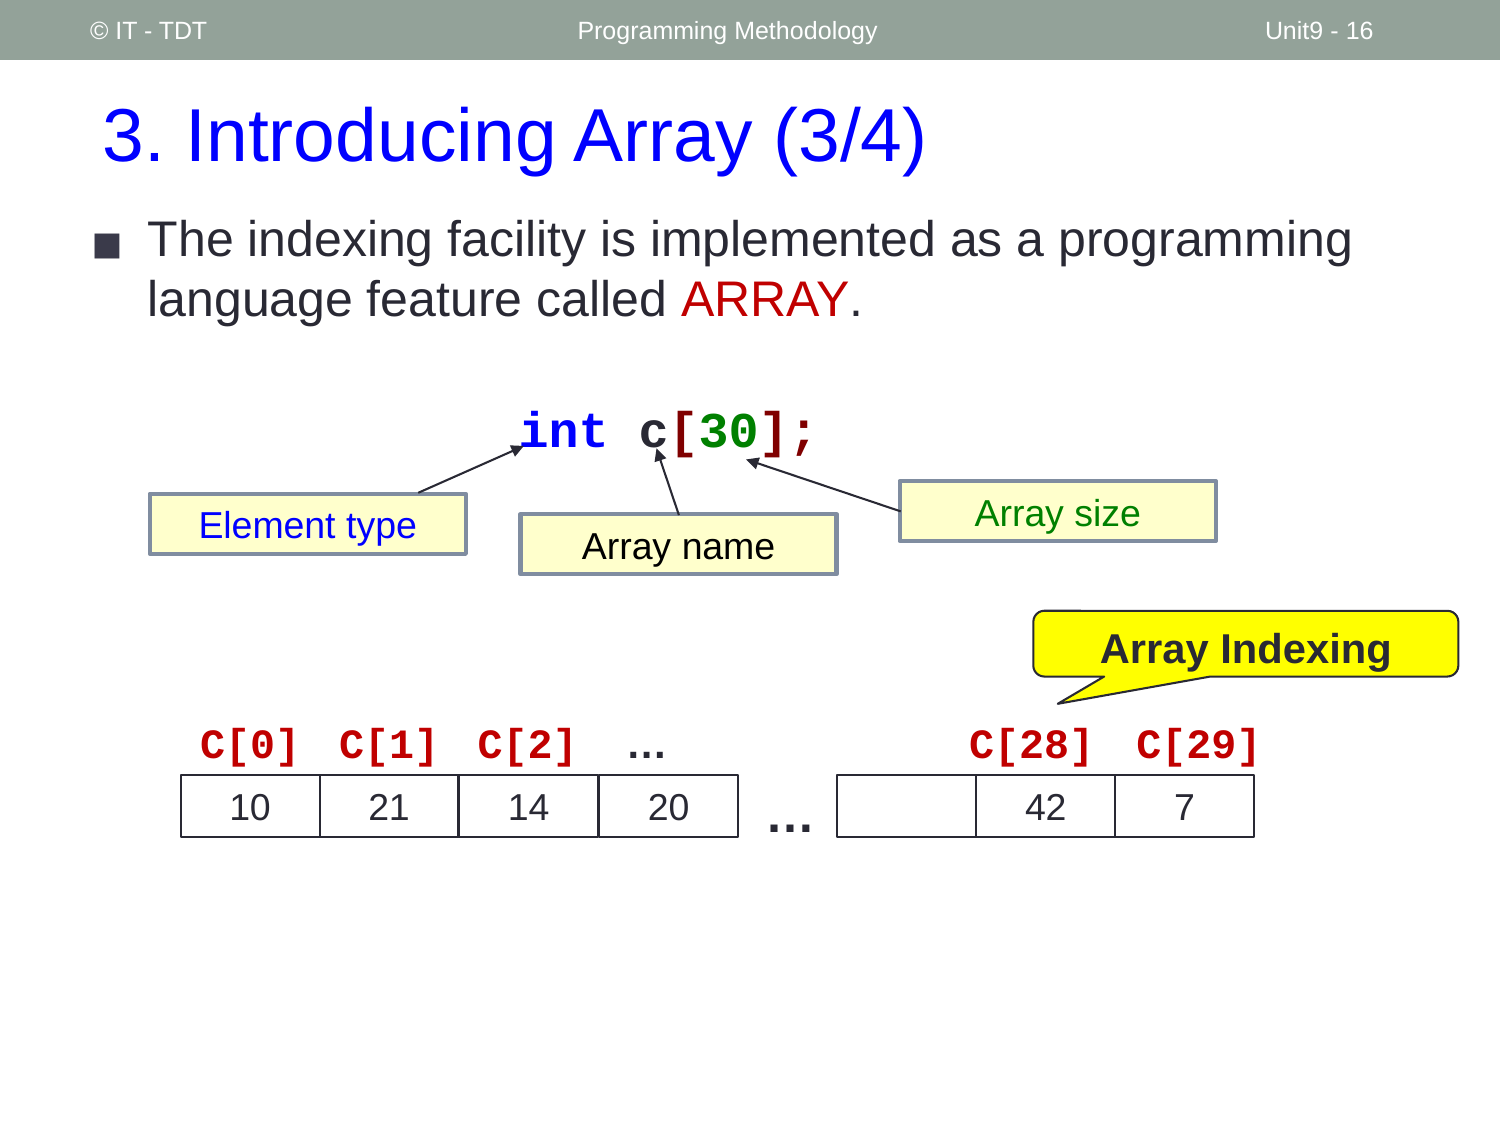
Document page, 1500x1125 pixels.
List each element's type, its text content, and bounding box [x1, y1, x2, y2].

title 3. Introducing Array (3/4) [87, 62, 1463, 200]
text_box int c[30]; [473, 390, 864, 457]
slide_number © IT - TDT [75, 3, 550, 57]
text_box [520, 448, 837, 575]
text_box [180, 709, 1283, 838]
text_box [149, 445, 524, 555]
list The indexing facility is implemented as a programming language feature called ARRAY. [75, 199, 1389, 367]
footer Programming Methodology [562, 3, 1238, 57]
slide_number Unit9 - ‹#› [1250, 3, 1425, 57]
text_box Array Indexing [1033, 610, 1459, 704]
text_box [745, 459, 1217, 542]
